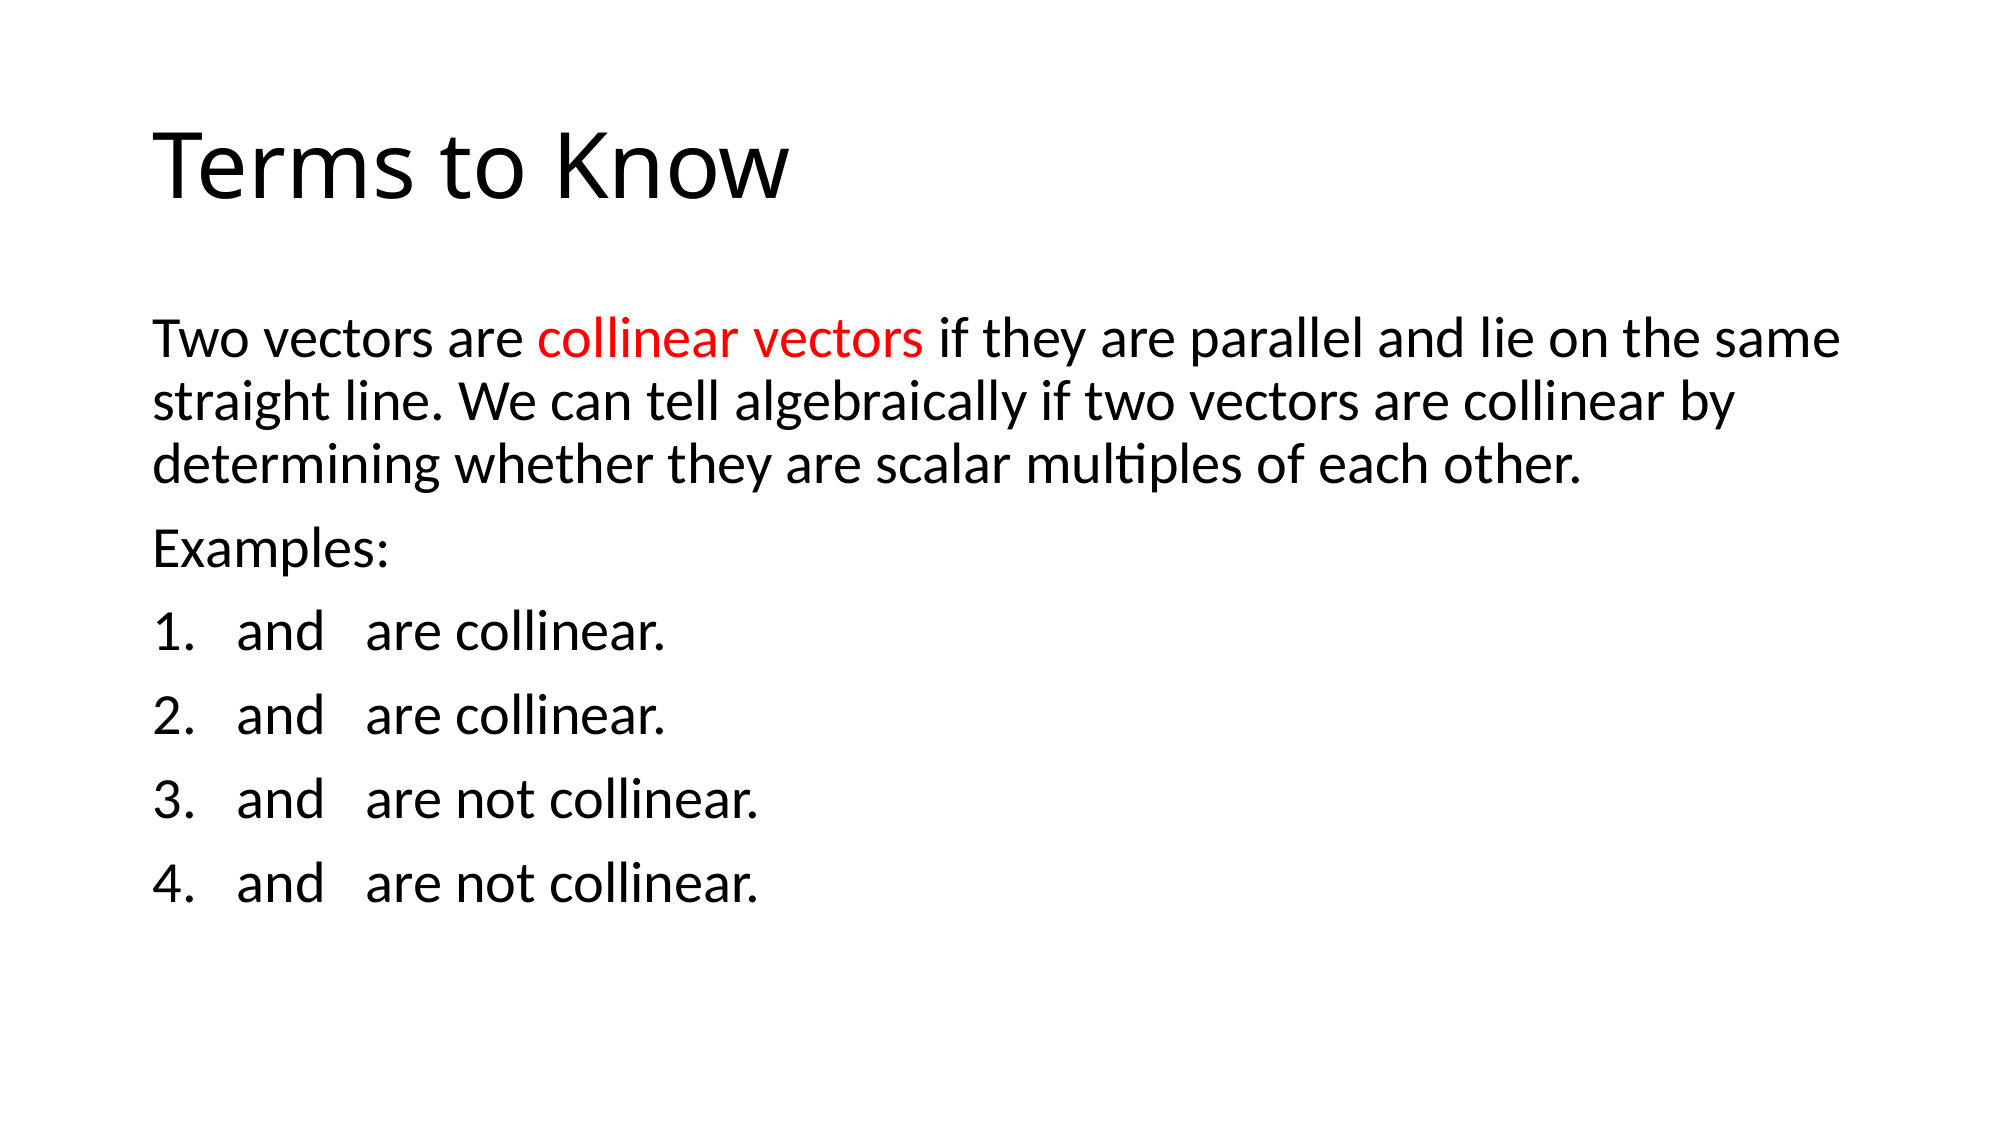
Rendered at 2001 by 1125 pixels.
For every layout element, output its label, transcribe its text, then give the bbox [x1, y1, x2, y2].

title Terms to Know [137, 59, 1863, 278]
